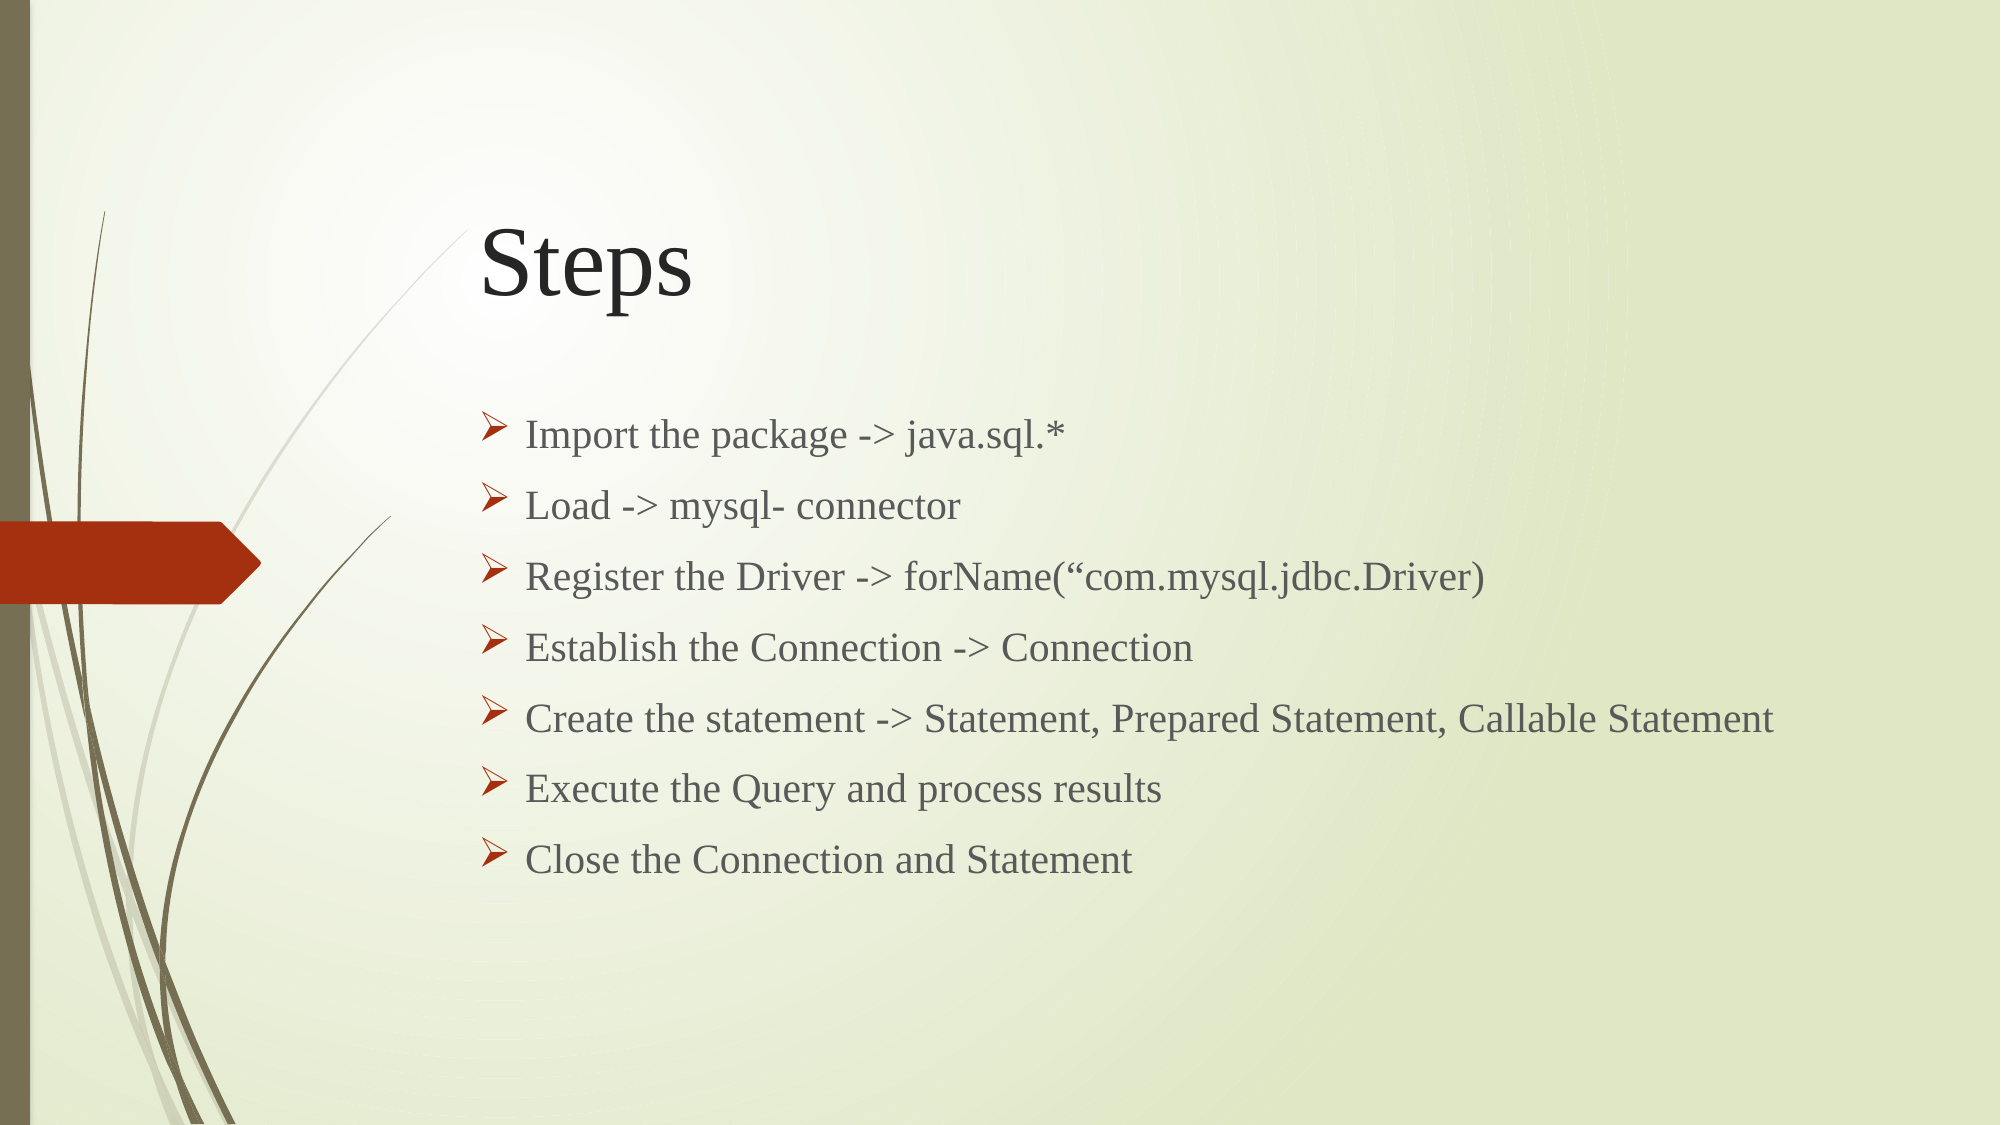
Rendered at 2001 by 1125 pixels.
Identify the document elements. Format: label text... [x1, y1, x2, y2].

list Import the package -> java.sql.* Load -> mysql- connector Register the Driver -> forName(“com.mysql.jdbc.Driver) Establish the Connection -> Connection Create the statement -> Statement, Prepared Statement, Callable Statement Execute the Query and process results Close the Connection and Statement [463, 368, 1926, 921]
title Steps [463, 180, 1926, 330]
